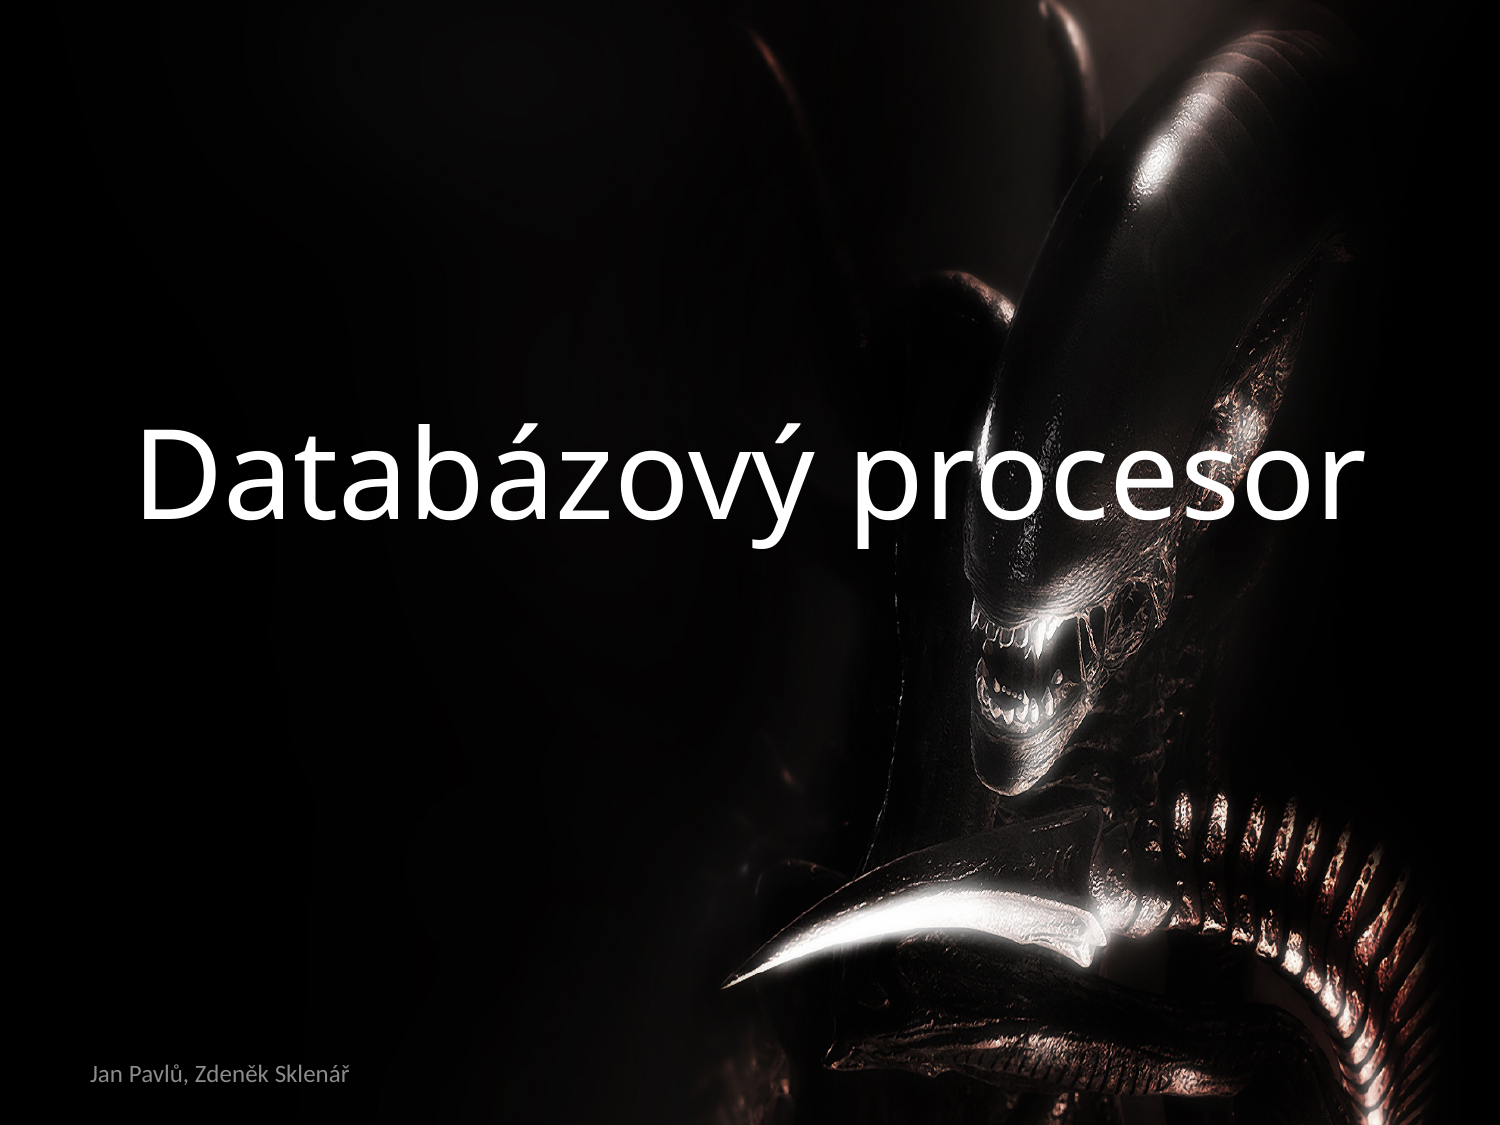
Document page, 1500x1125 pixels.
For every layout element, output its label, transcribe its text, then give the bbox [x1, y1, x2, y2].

title Databázový procesor [112, 349, 1388, 591]
picture [0, 0, 1500, 1125]
slide_number Jan Pavlů, Zdeněk Sklenář [75, 1042, 425, 1103]
